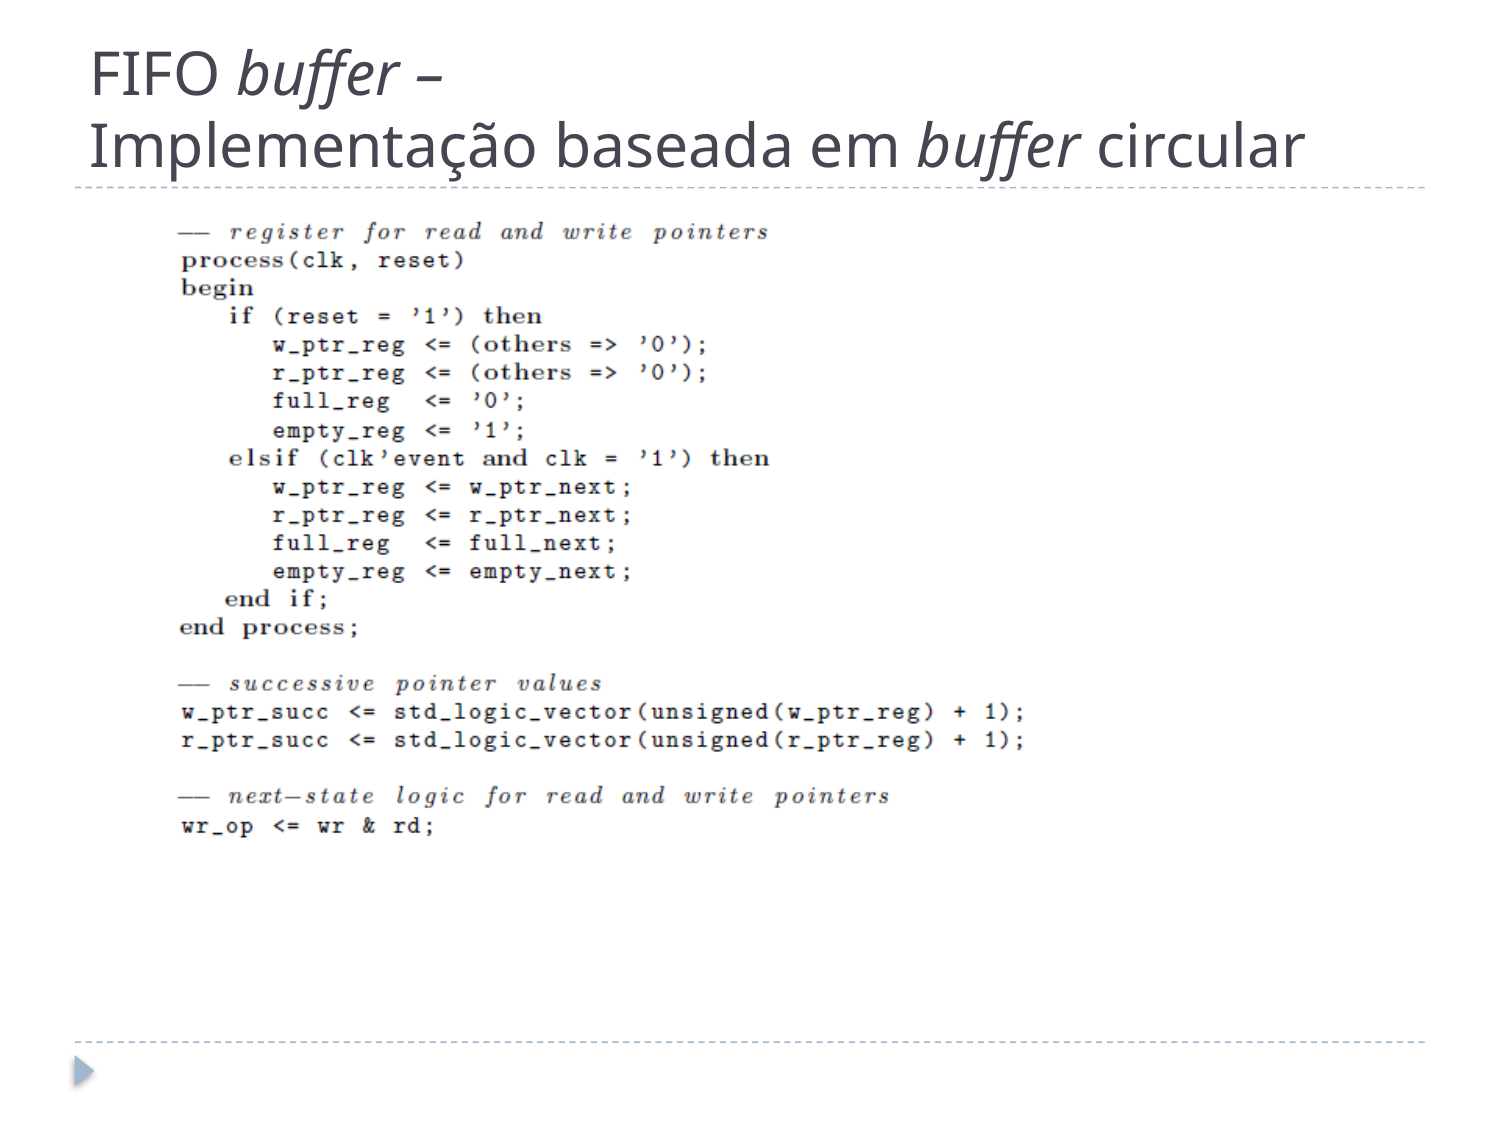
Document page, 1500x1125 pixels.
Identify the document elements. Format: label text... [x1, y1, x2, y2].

picture [123, 219, 1179, 845]
title FIFO buffer – Implementação baseada em buffer circular [75, 24, 1425, 188]
